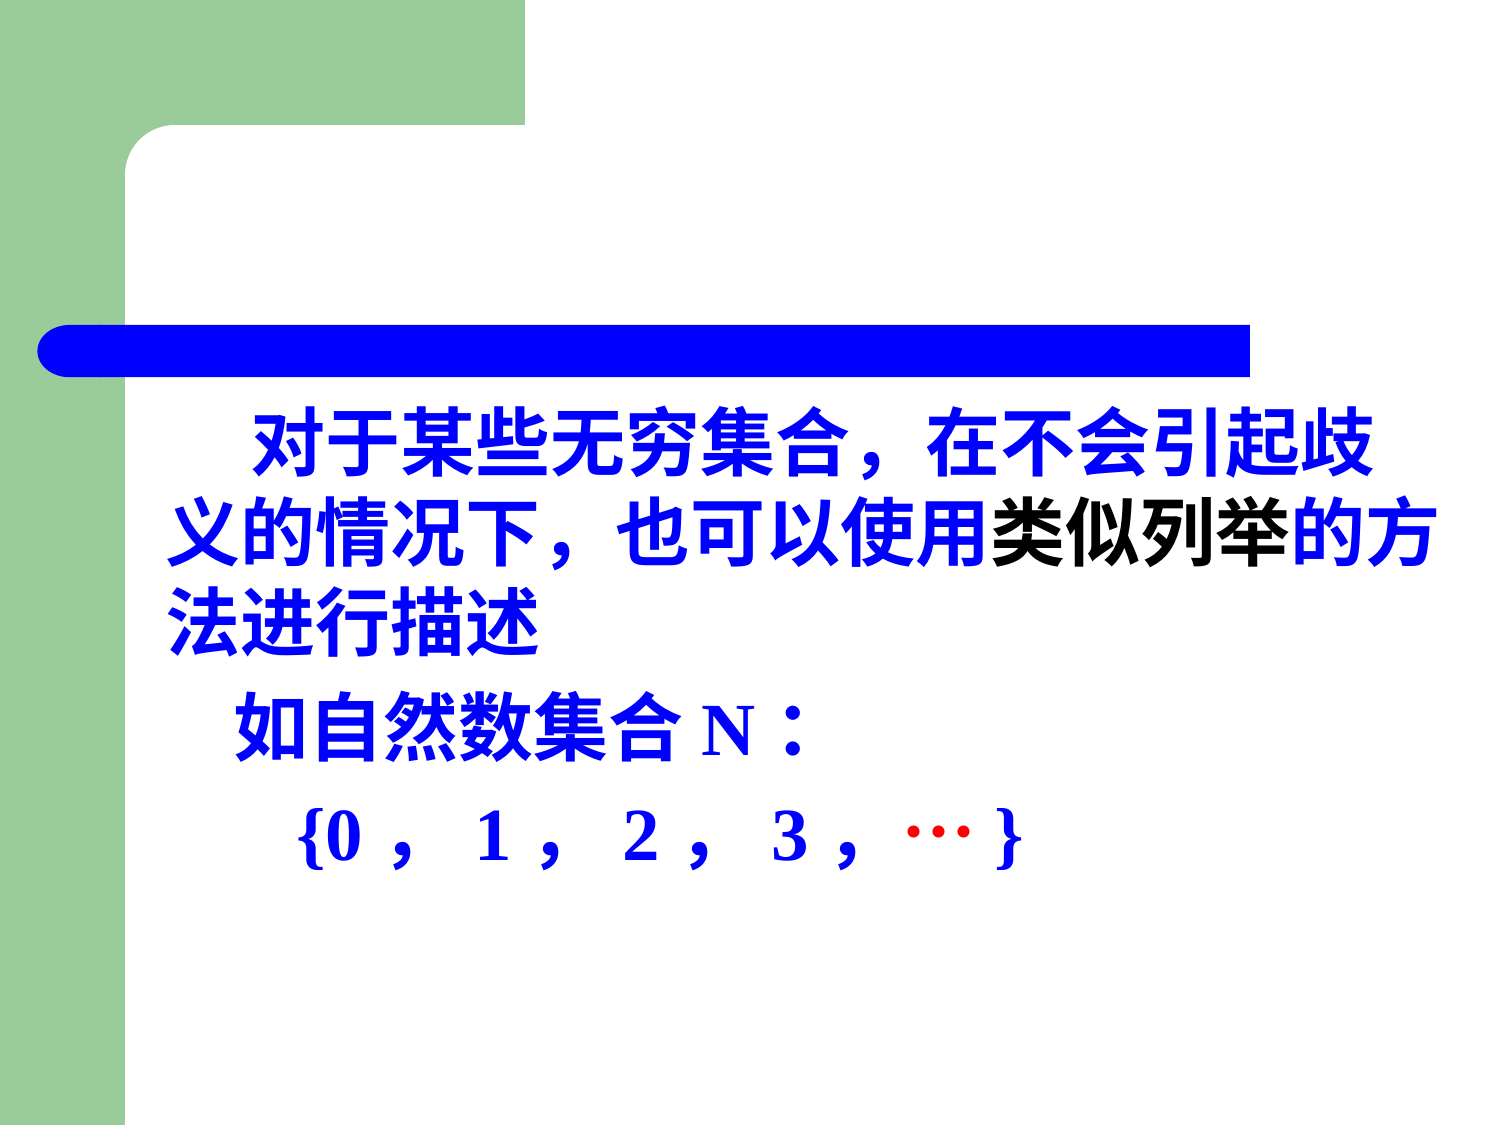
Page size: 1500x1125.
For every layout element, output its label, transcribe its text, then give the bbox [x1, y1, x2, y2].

list 对于某些无穷集合，在不会引起歧义的情况下，也可以使用类似列举的方法进行描述 如自然数集合N： {0，1，2，3，…} [149, 387, 1463, 1001]
